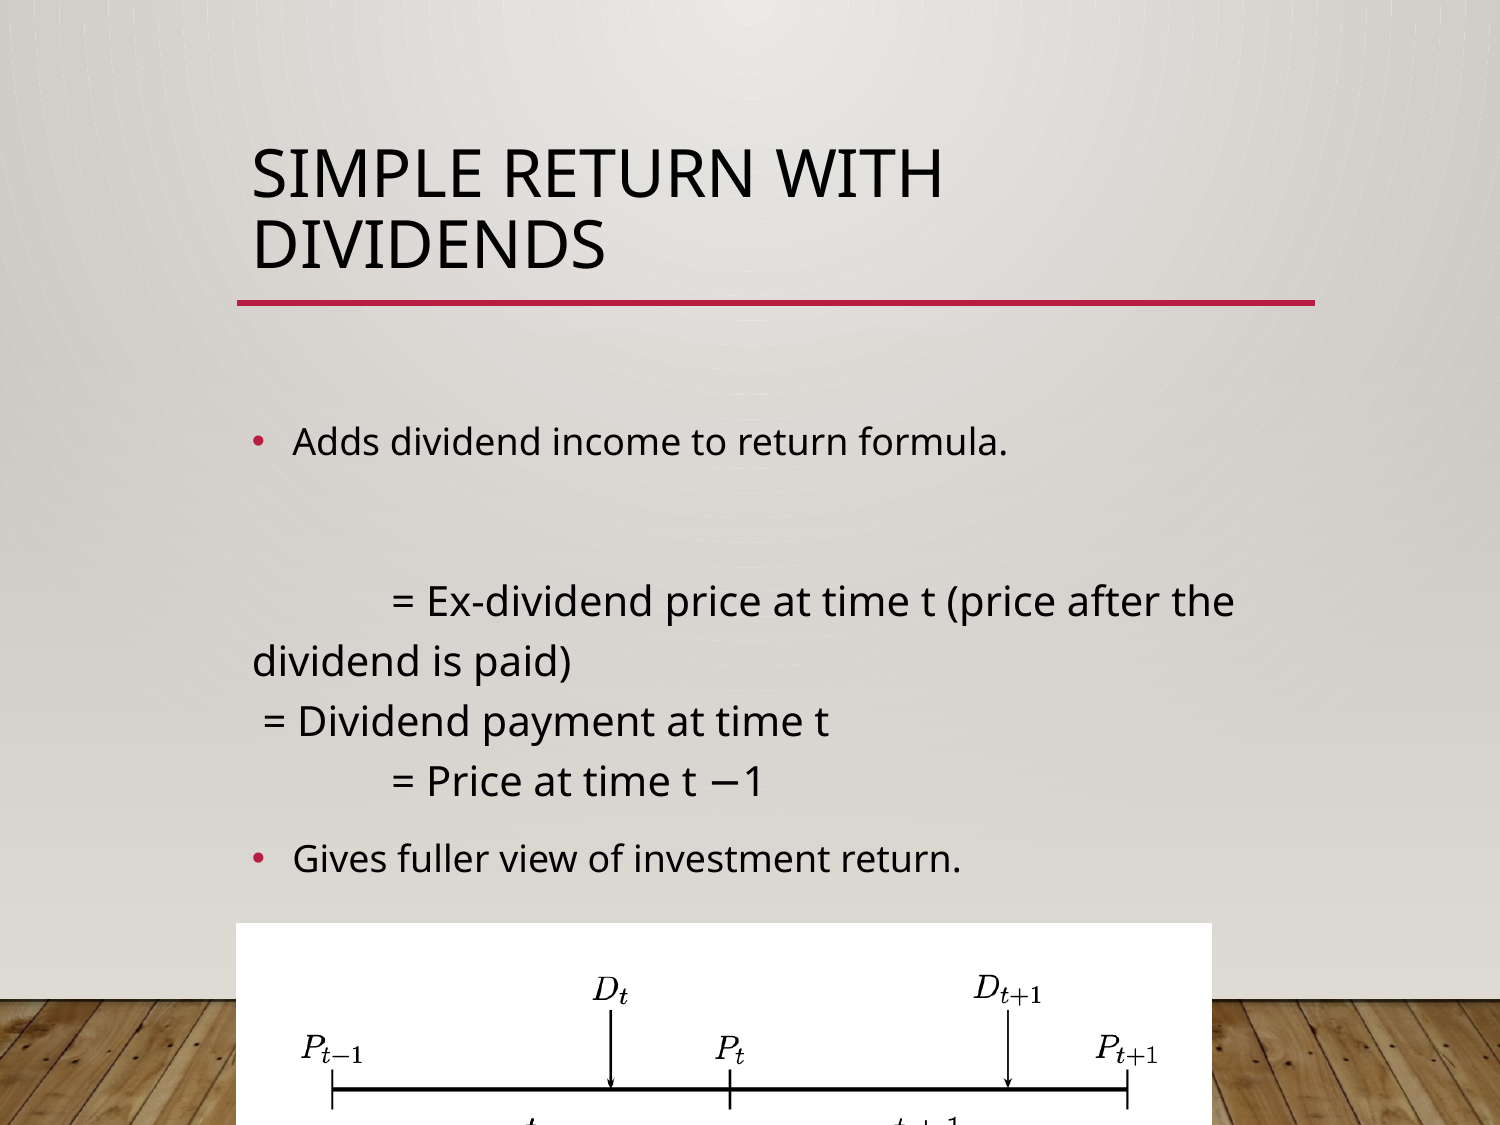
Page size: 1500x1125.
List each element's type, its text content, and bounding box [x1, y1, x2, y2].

picture [0, 922, 1500, 1125]
title Simple Return with Dividends [236, 131, 1315, 305]
